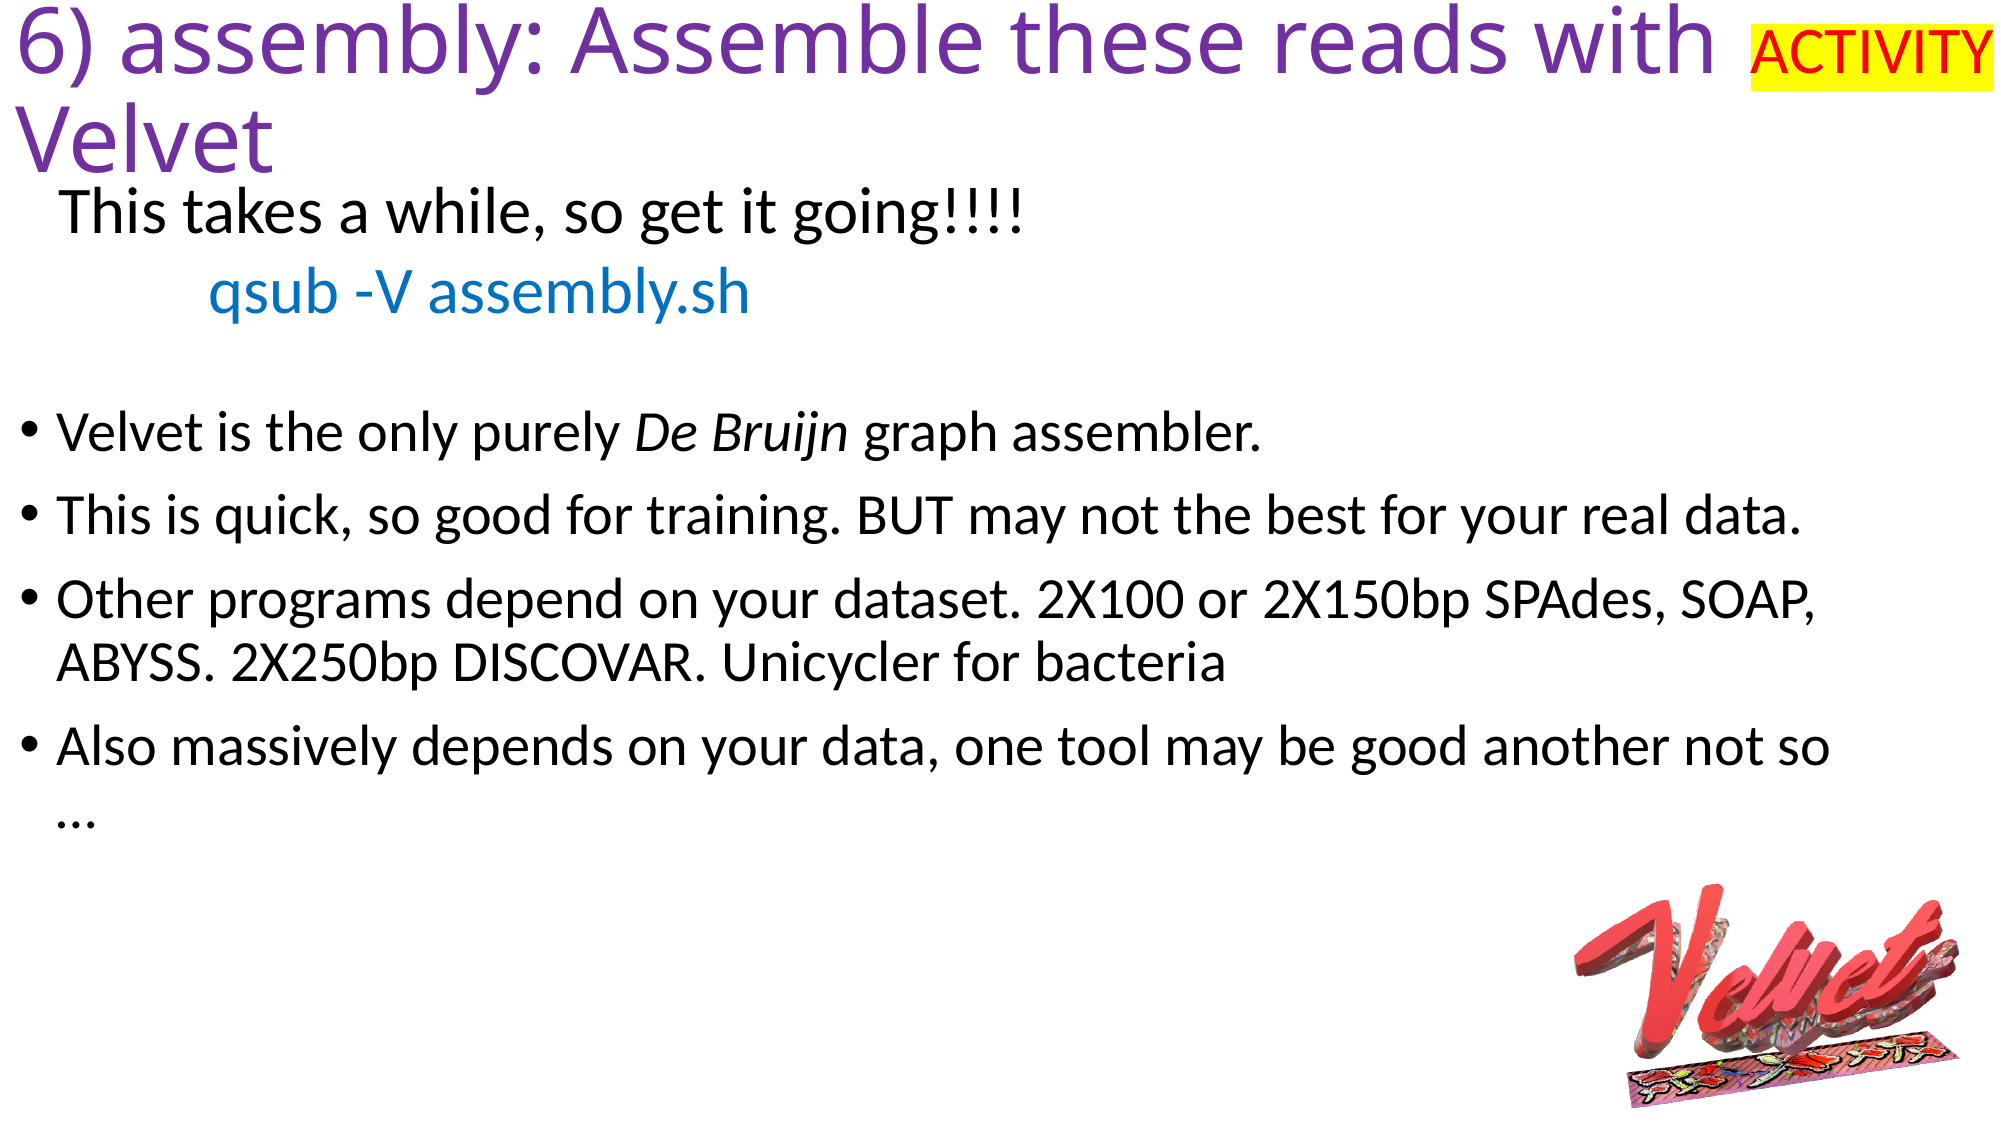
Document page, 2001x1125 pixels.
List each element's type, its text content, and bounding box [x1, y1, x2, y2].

title 6) assembly: Assemble these reads with Velvet [0, 0, 2000, 203]
text_box ACTIVITY [1736, 0, 2000, 95]
list Velvet is the only purely De Bruijn graph assembler. This is quick, so good for training. BUT may not the best for your real data. Other programs depend on your dataset. 2X100 or 2X150bp SPAdes, SOAP, ABYSS. 2X250bp DISCOVAR. Unicycler for bacteria Also massively depends on your data, one tool may be good another not so … [4, 393, 1888, 1108]
text_box This takes a while, so get it going!!!! qsub -V assembly.sh [43, 159, 1811, 334]
picture [1570, 874, 1973, 1108]
